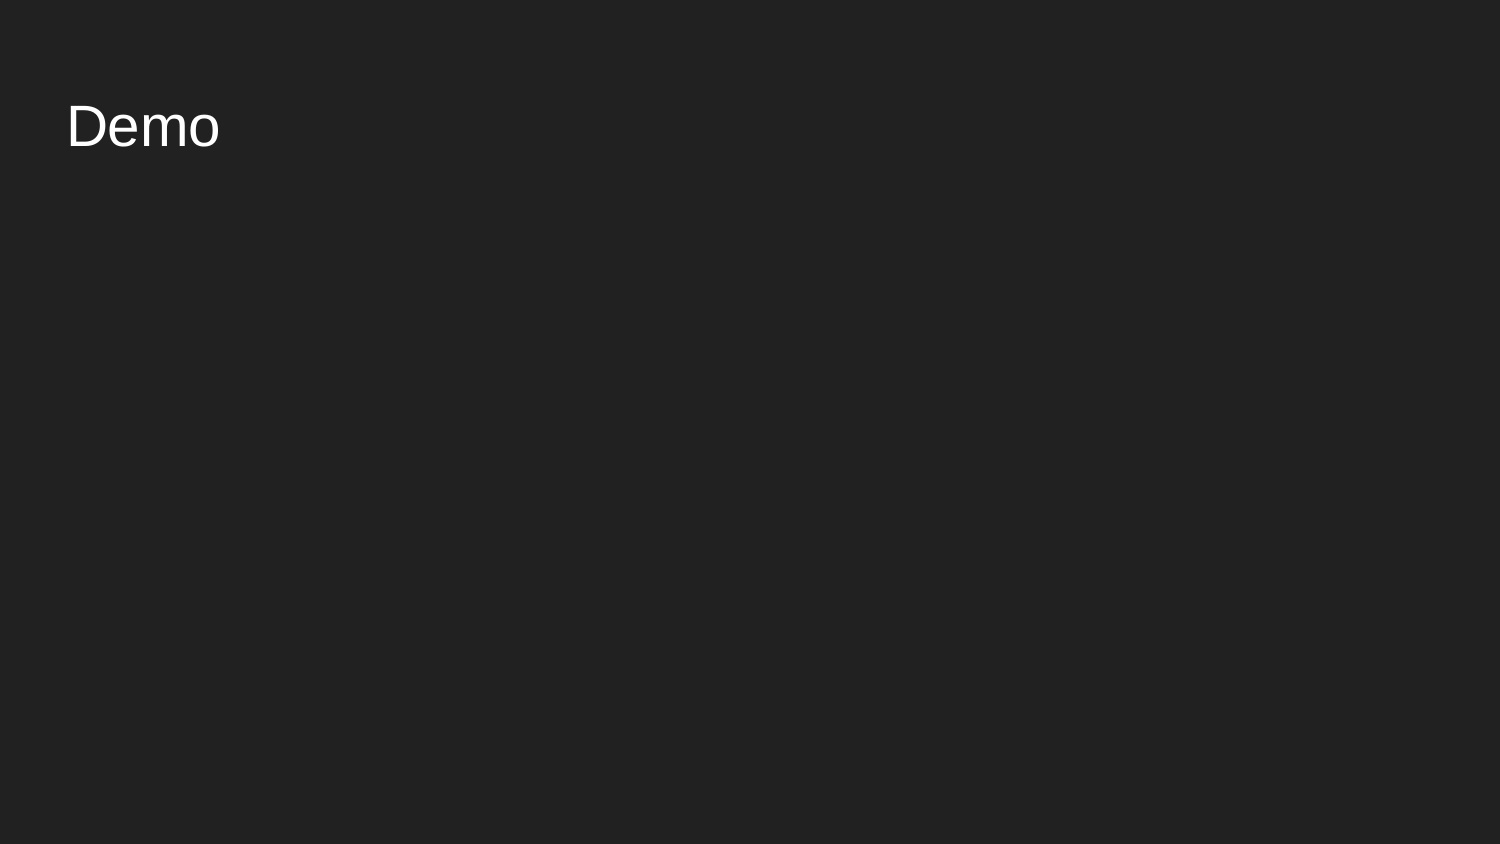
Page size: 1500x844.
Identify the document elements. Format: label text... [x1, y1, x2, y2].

title Demo [51, 72, 1449, 167]
